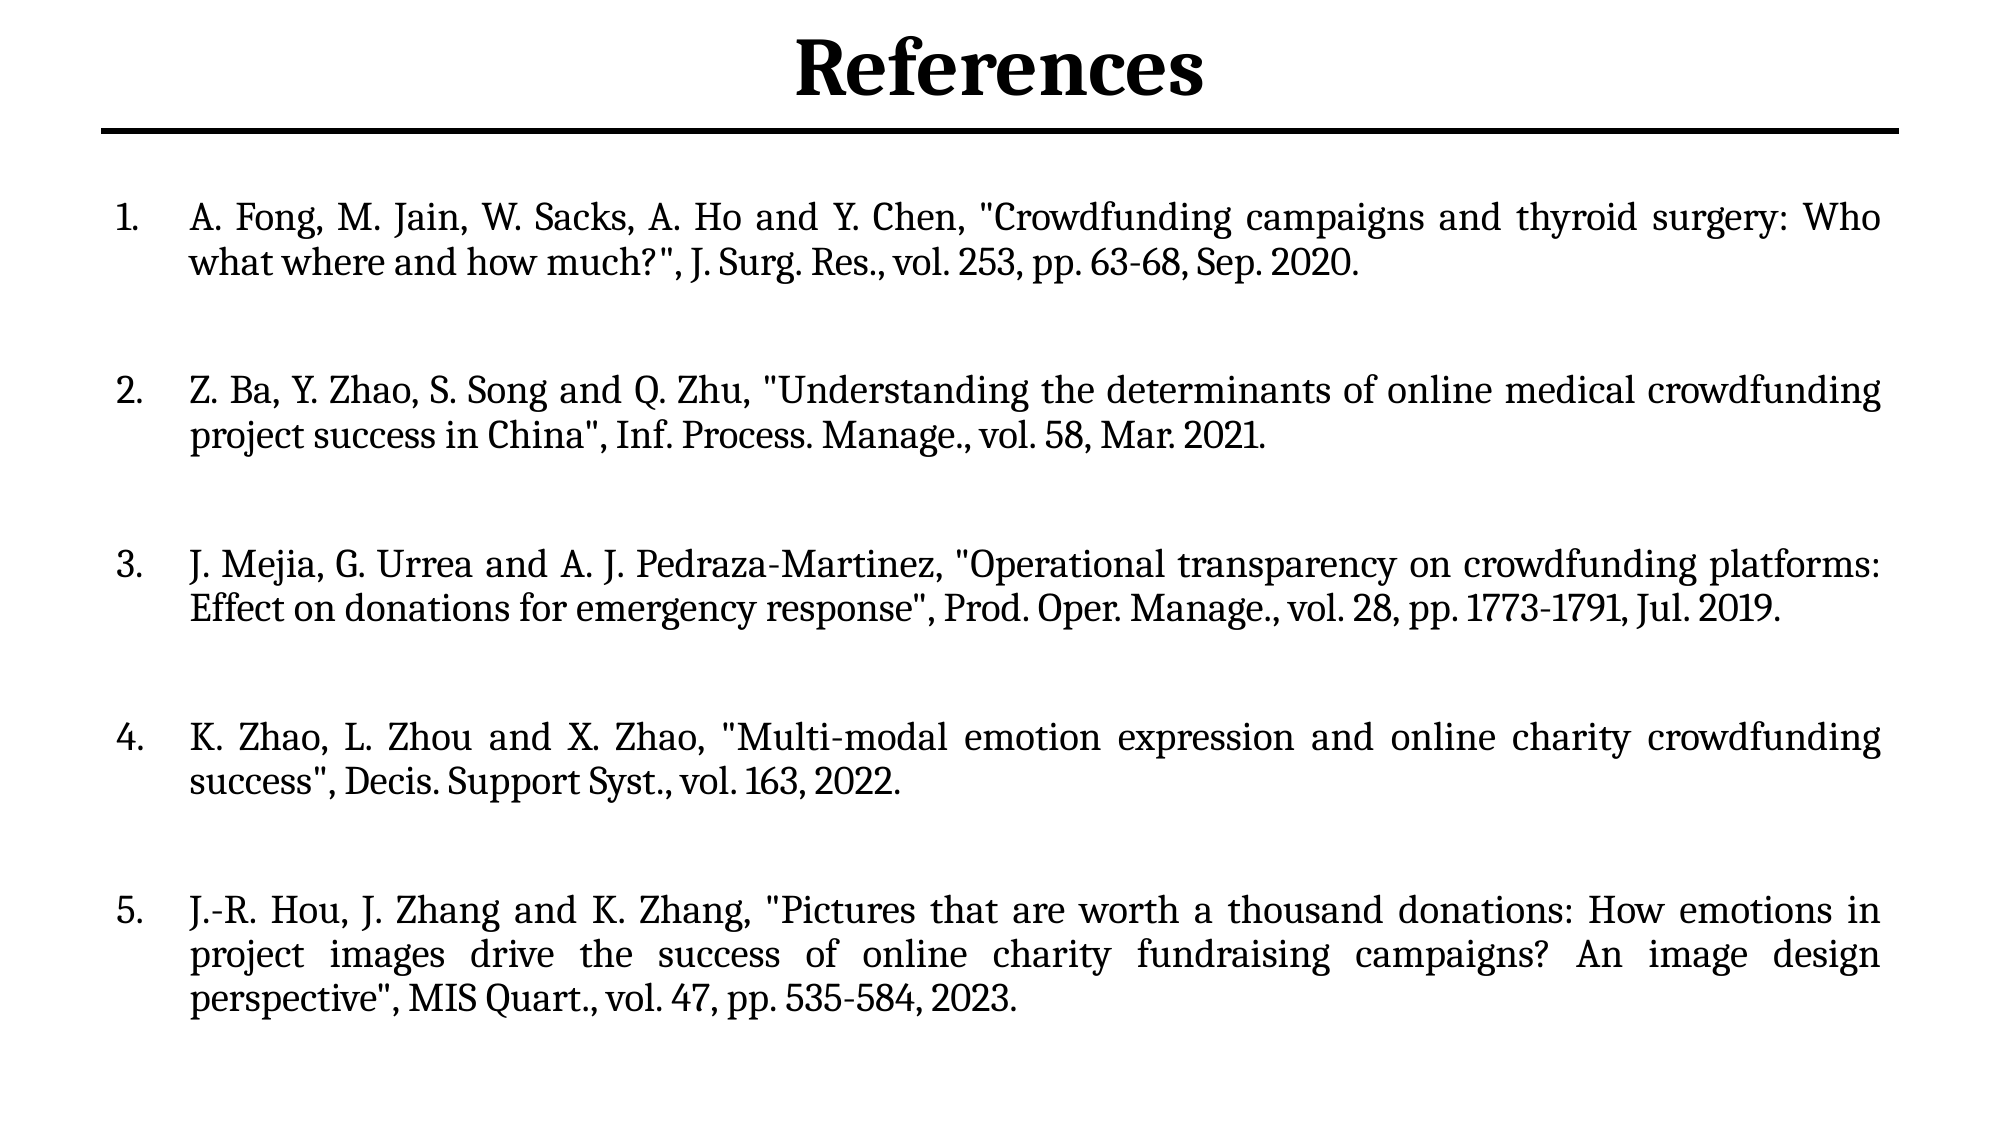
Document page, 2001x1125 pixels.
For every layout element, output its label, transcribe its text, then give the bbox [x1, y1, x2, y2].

list A. Fong, M. Jain, W. Sacks, A. Ho and Y. Chen, "Crowdfunding campaigns and thyroid surgery: Who what where and how much?", J. Surg. Res., vol. 253, pp. 63-68, Sep. 2020. Z. Ba, Y. Zhao, S. Song and Q. Zhu, "Understanding the determinants of online medical crowdfunding project success in China", Inf. Process. Manage., vol. 58, Mar. 2021. J. Mejia, G. Urrea and A. J. Pedraza-Martinez, "Operational transparency on crowdfunding platforms: Effect on donations for emergency response", Prod. Oper. Manage., vol. 28, pp. 1773-1791, Jul. 2019. K. Zhao, L. Zhou and X. Zhao, "Multi-modal emotion expression and online charity crowdfunding success", Decis. Support Syst., vol. 163, 2022. J.-R. Hou, J. Zhang and K. Zhang, "Pictures that are worth a thousand donations: How emotions in project images drive the success of online charity fundraising campaigns? An image design perspective", MIS Quart., vol. 47, pp. 535-584, 2023. [101, 188, 1899, 1065]
title References [101, 2, 1899, 128]
